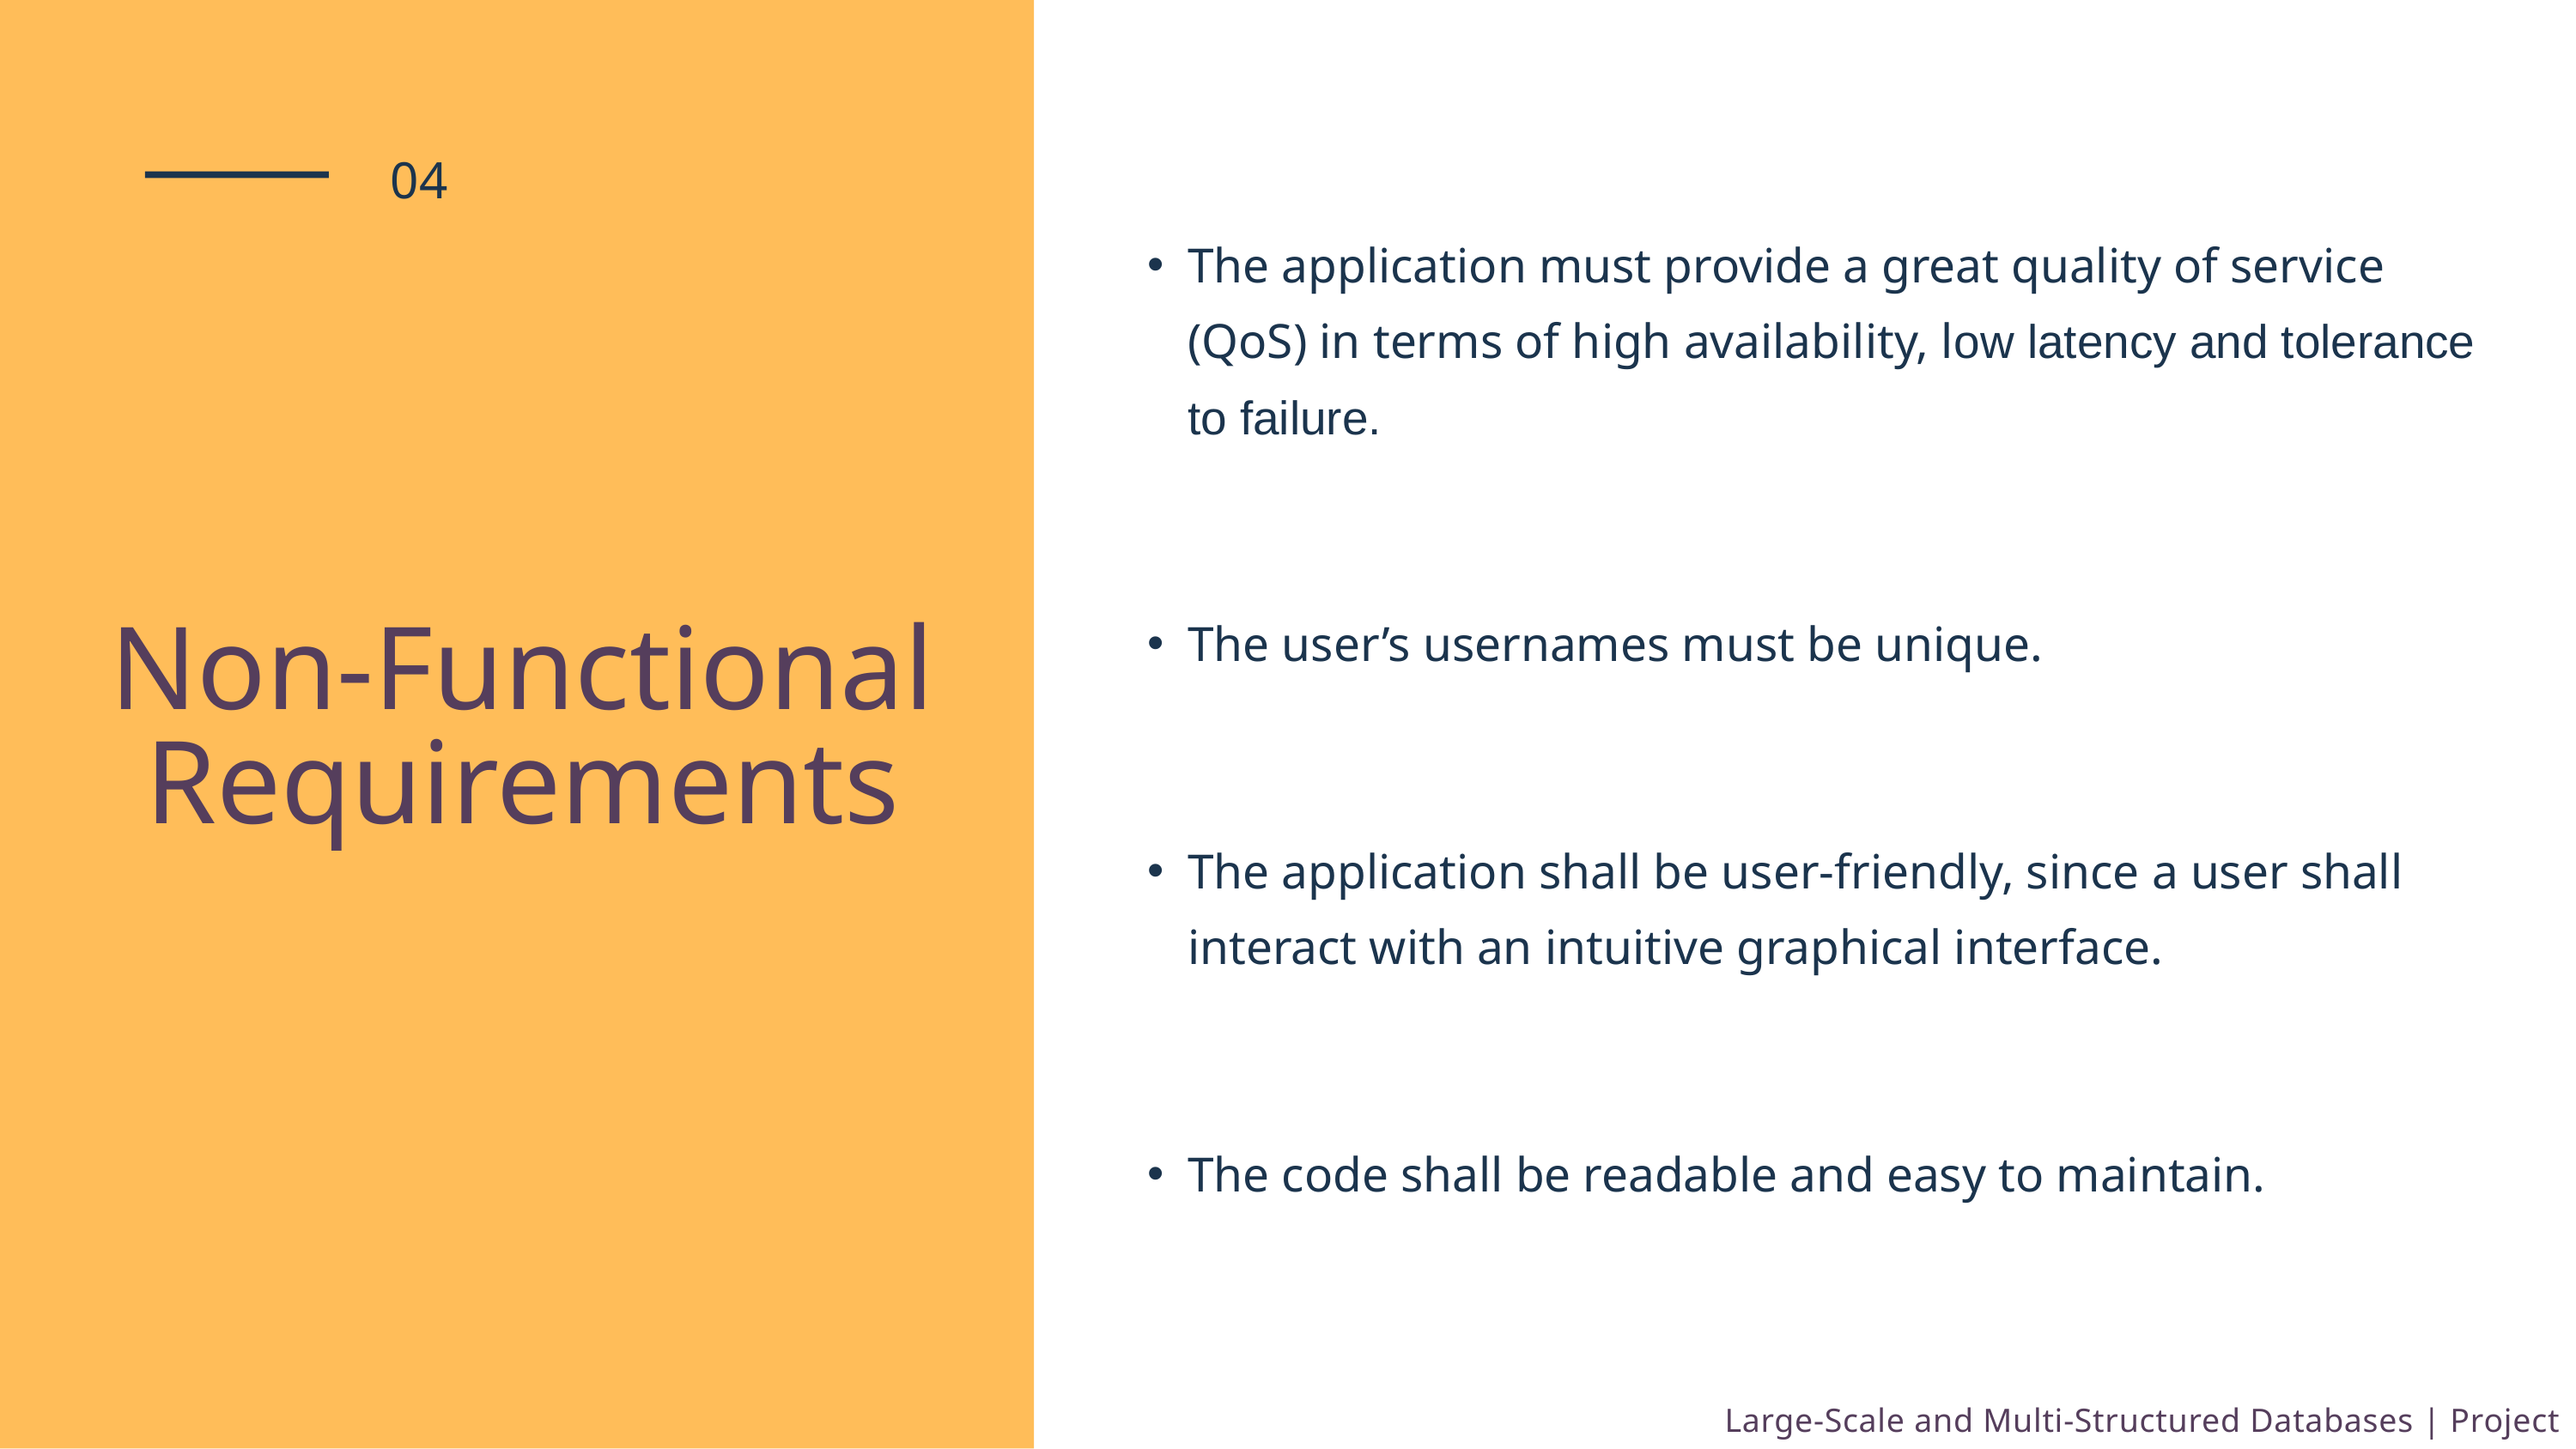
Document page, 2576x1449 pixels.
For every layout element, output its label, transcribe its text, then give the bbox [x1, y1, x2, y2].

text_box Large-Scale and Multi-Structured Databases | Project Discussion [1607, 1393, 2562, 1449]
text_box Non-Functional Requirements [27, 617, 1017, 847]
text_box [144, 144, 614, 205]
text_box [0, 0, 1035, 1449]
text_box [1107, 94, 2503, 1103]
